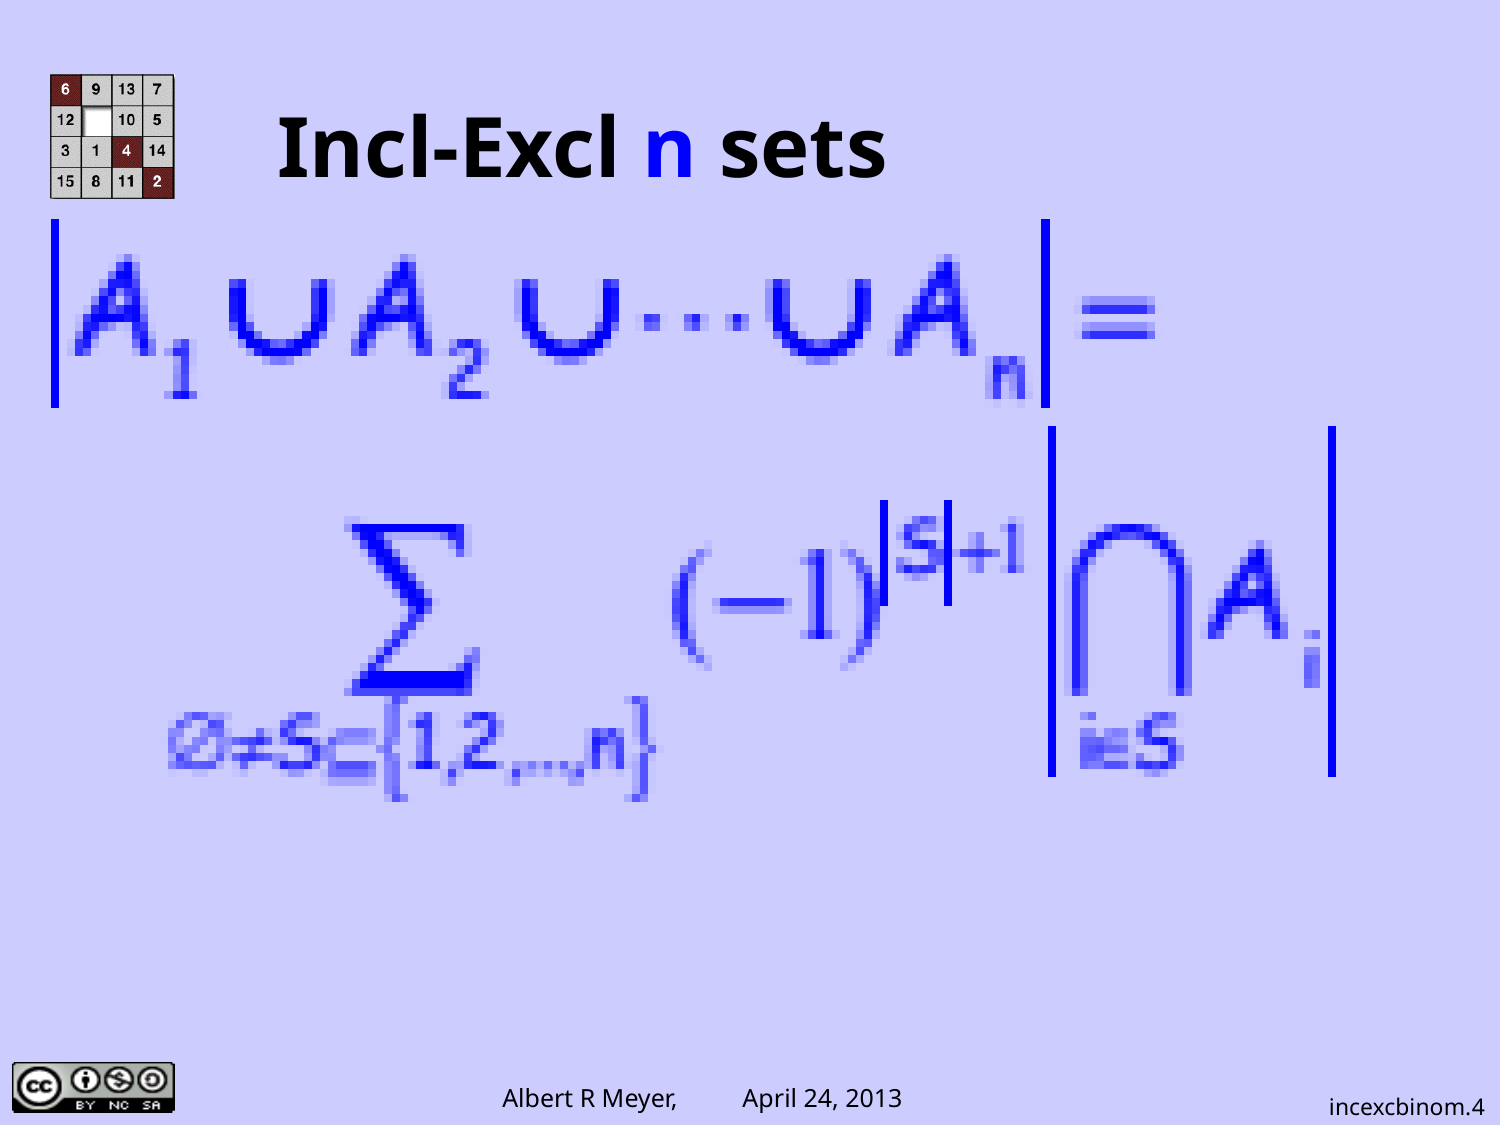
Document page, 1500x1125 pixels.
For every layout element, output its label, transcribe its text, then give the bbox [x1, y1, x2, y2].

picture [12, 1062, 175, 1113]
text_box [152, 401, 1352, 812]
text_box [35, 194, 1165, 419]
slide_number incexcbinom.4 [1062, 1084, 1500, 1125]
picture [50, 74, 175, 194]
title Incl-Excl n sets [262, 49, 1251, 238]
